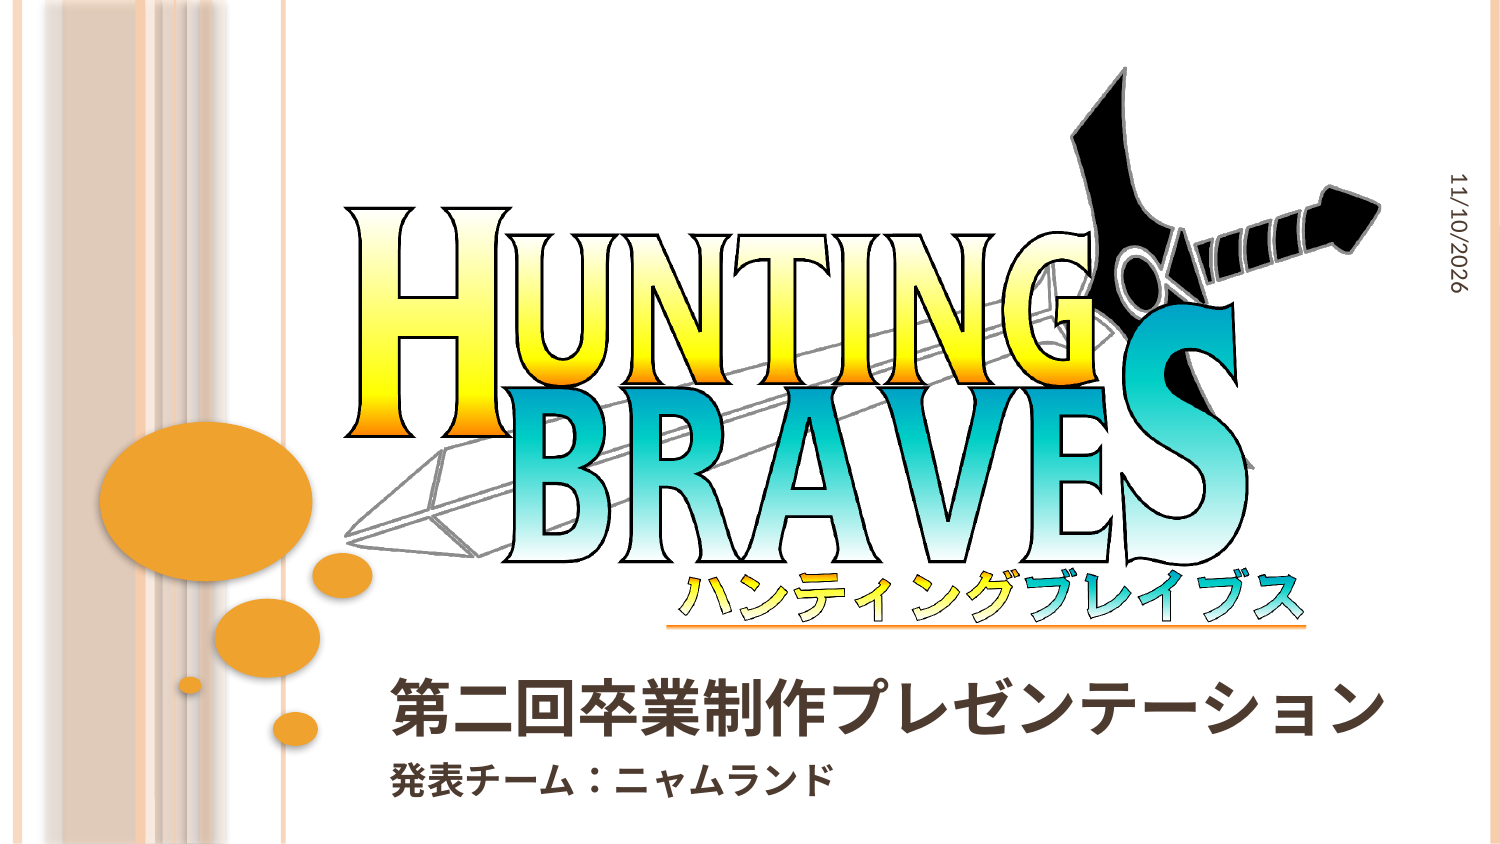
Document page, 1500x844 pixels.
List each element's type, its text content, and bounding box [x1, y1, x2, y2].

title 第二回卒業制作プレゼンテーション [375, 518, 1424, 752]
picture [297, 31, 1401, 659]
subtitle 発表チーム：ニャムランド [375, 749, 1388, 844]
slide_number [1430, 27, 1493, 309]
